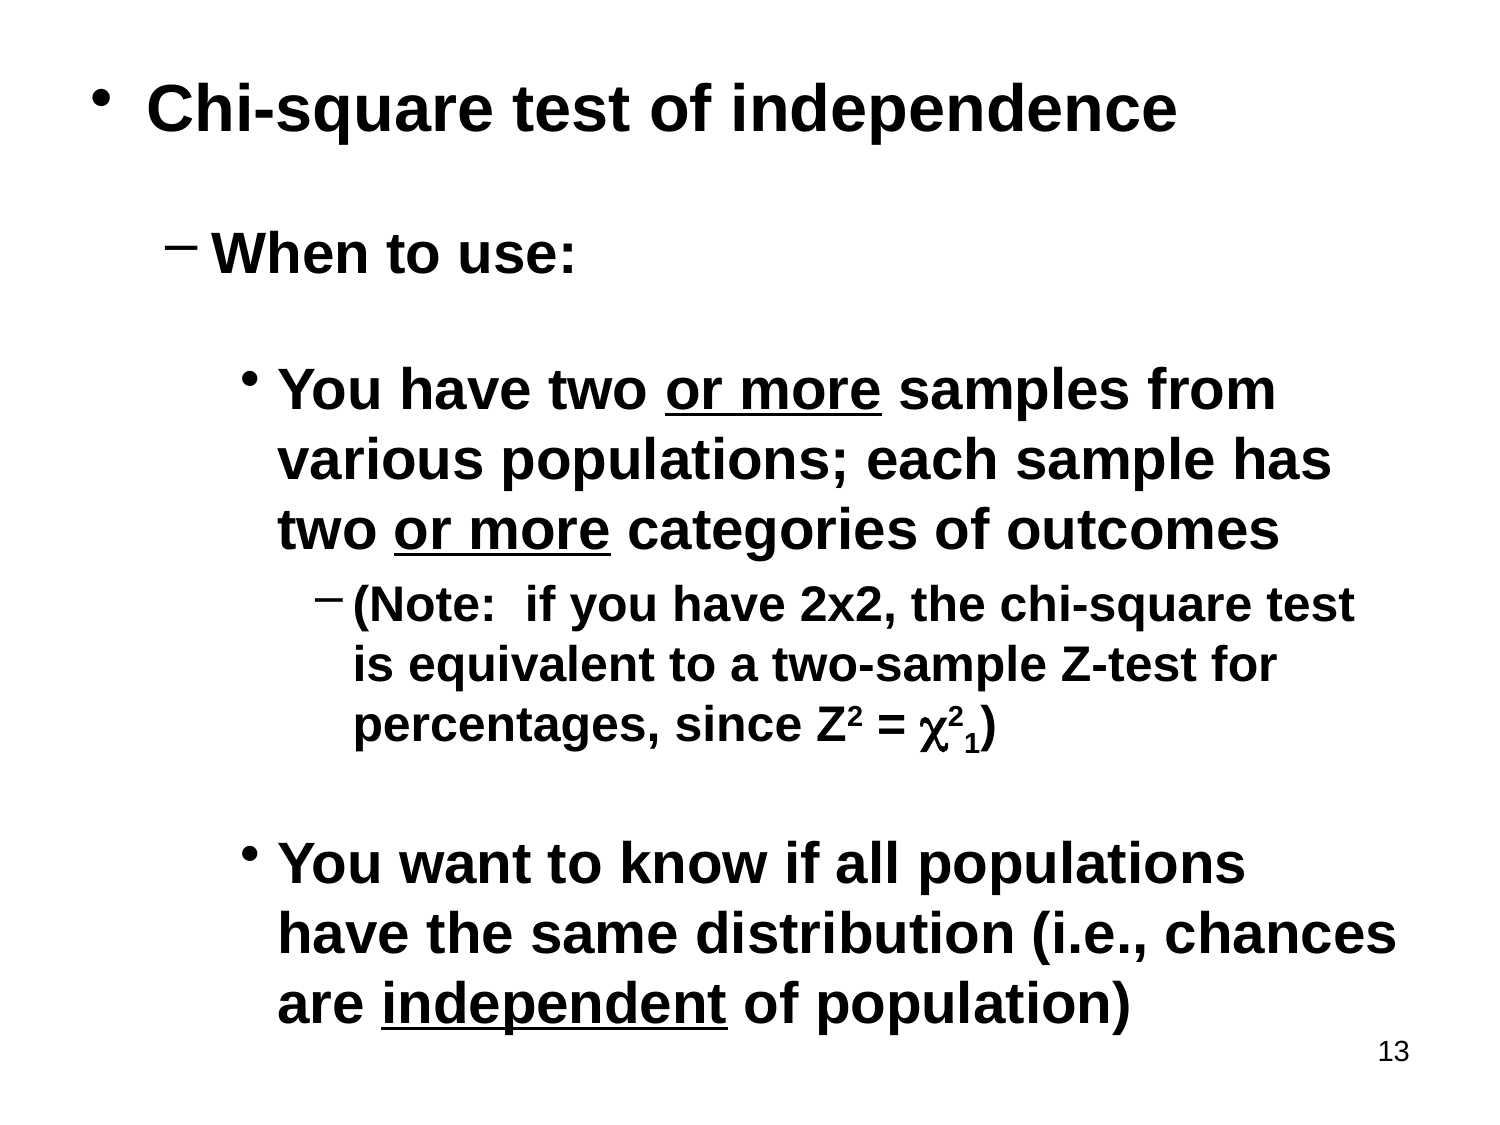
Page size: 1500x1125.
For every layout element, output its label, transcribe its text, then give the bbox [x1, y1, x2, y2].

slide_number 13 [1074, 1024, 1426, 1103]
list Chi-square test of independence When to use: You have two or more samples from various populations; each sample has two or more categories of outcomes (Note: if you have 2x2, the chi-square test is equivalent to a two-sample Z-test for percentages, since Z2 = c21) You want to know if all populations have the same distribution (i.e., chances are independent of population) [75, 57, 1425, 1013]
